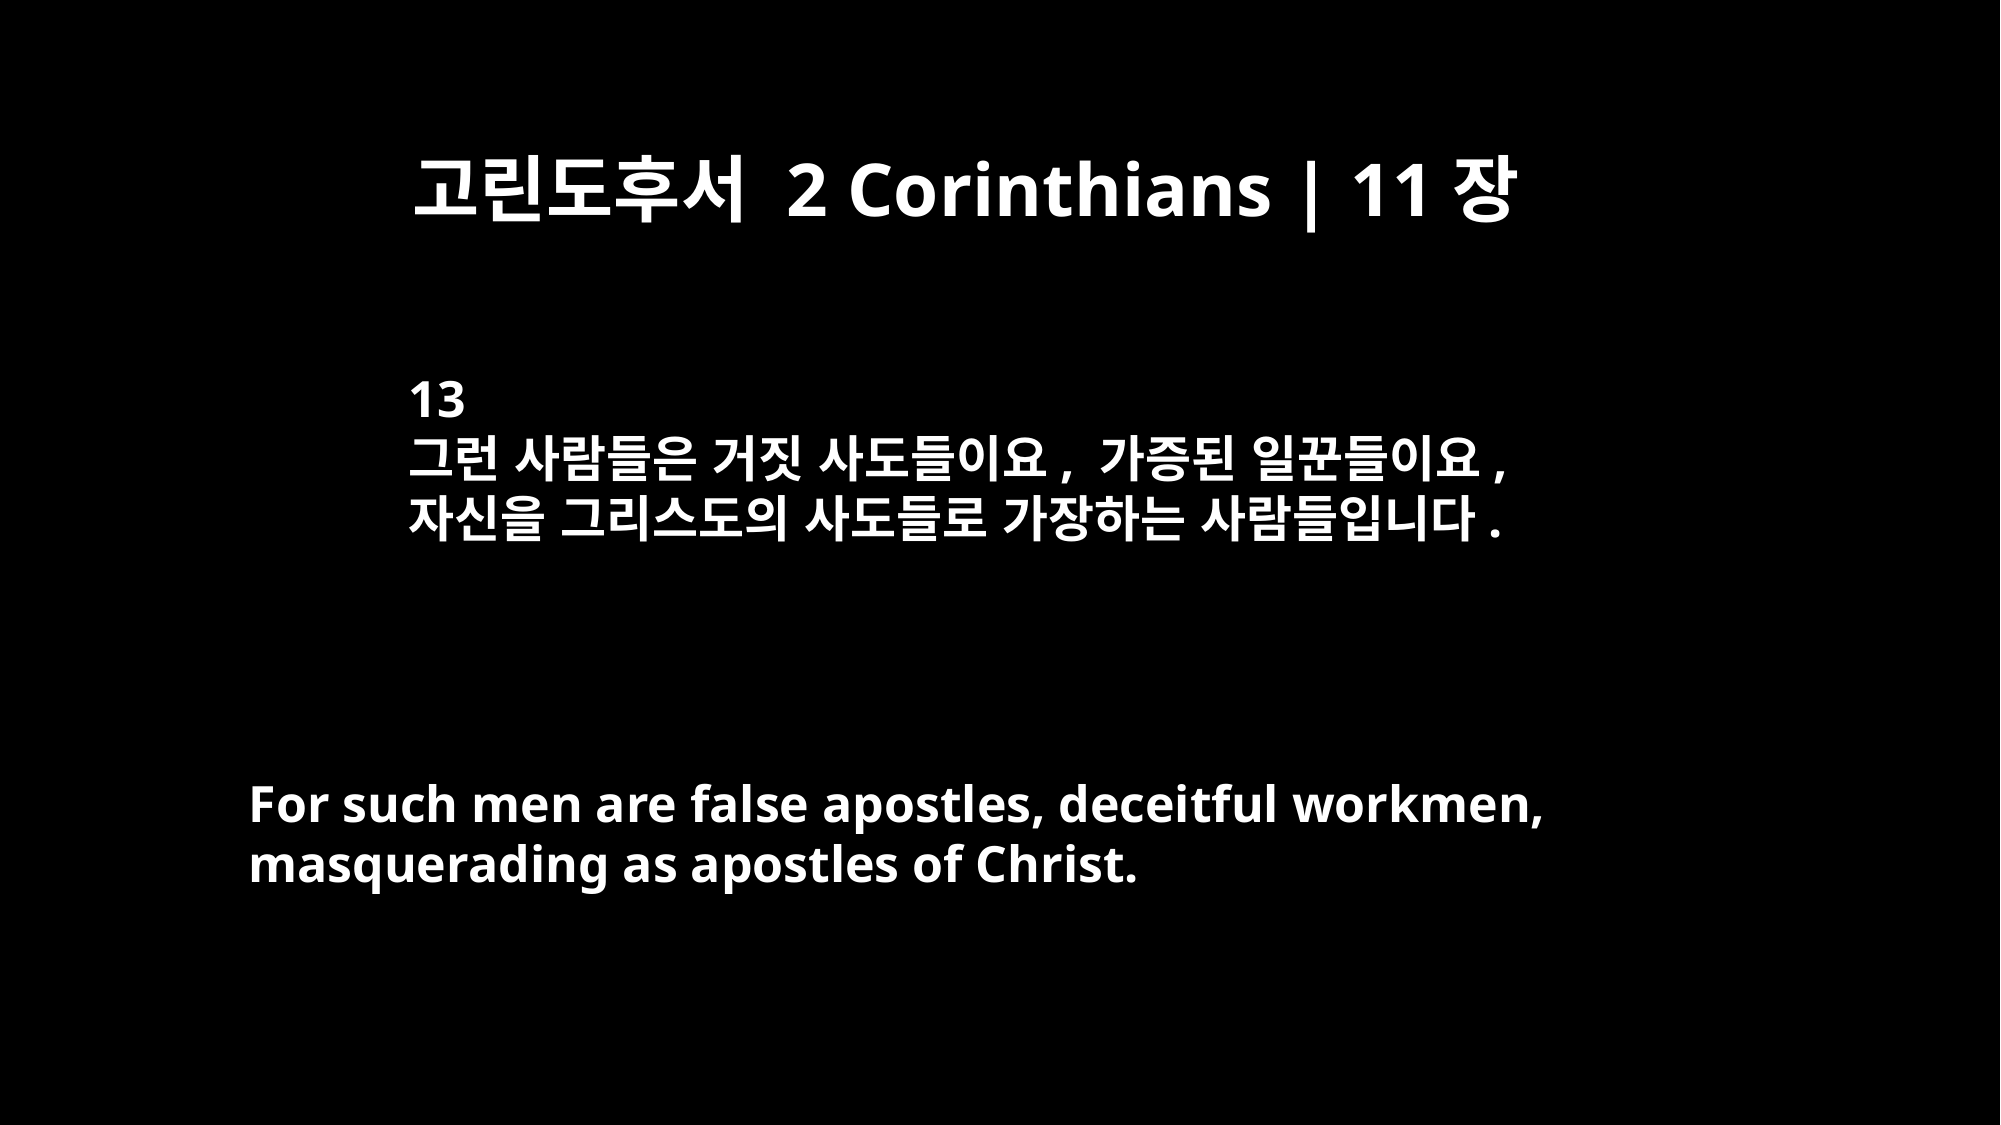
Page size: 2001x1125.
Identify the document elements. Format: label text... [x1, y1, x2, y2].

text_box For such men are false apostles, deceitful workmen, masquerading as apostles of Christ. [233, 764, 1574, 900]
text_box 고린도후서 2 Corinthians | 11장 [397, 136, 1535, 239]
text_box 13 그런 사람들은 거짓 사도들이요, 가증된 일꾼들이요, 자신을 그리스도의 사도들로 가장하는 사람들입니다. [393, 359, 1524, 555]
